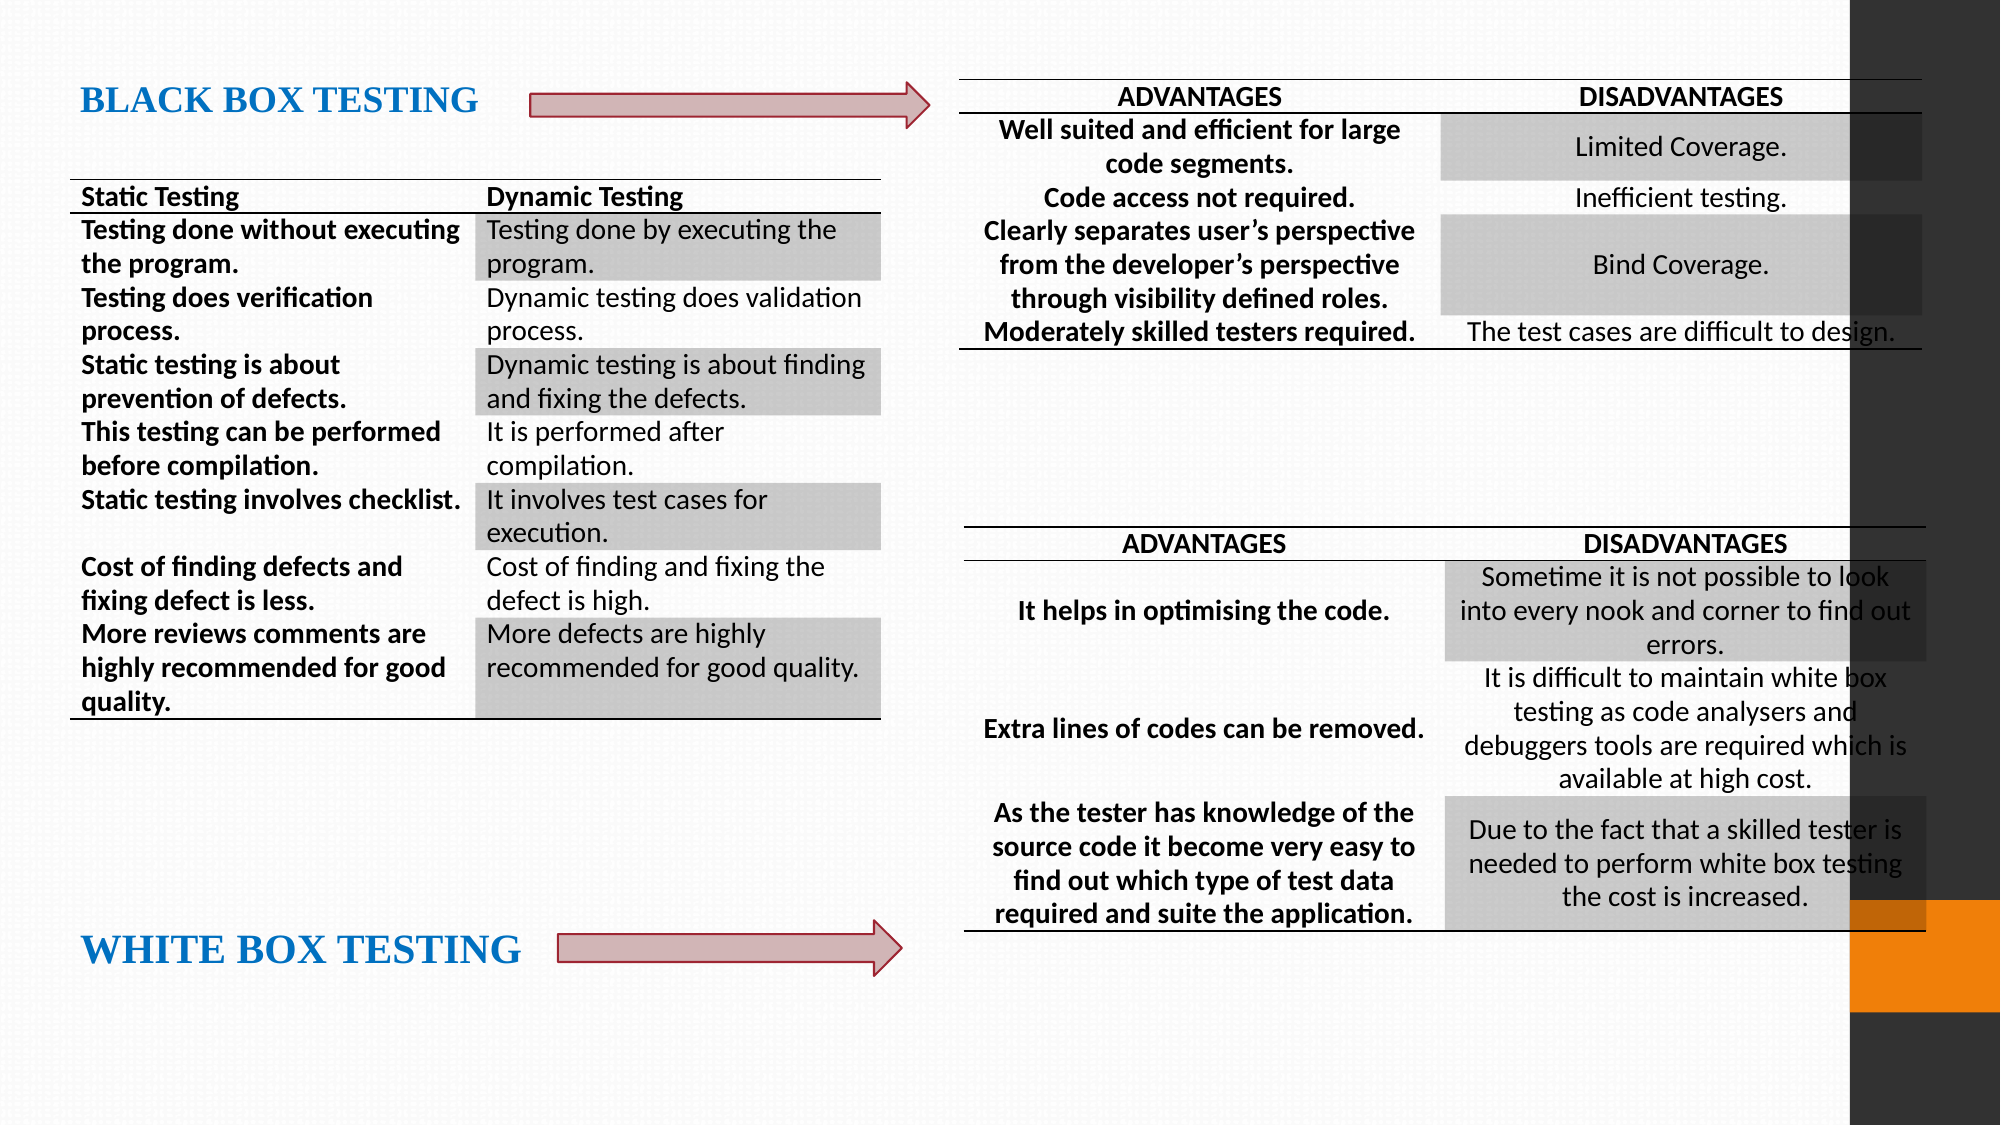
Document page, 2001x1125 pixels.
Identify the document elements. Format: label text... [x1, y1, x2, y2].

table_cell Dynamic testing does validation process. [475, 281, 881, 348]
table_cell It is difficult to maintain white box testing as code analysers and debuggers tools are required which is available at high cost. [1445, 661, 1926, 796]
table_cell Testing done without executing the program. [70, 214, 475, 281]
table_cell Inefficient testing. [1441, 181, 1922, 214]
table_cell Cost of finding and fixing the defect is high. [475, 550, 881, 618]
text_box WHITE BOX TESTING [65, 914, 594, 980]
table_cell Well suited and efficient for large code segments. [959, 114, 1441, 181]
table_header Static Testing [70, 180, 475, 212]
table_header DISADVANTAGES [1441, 80, 1922, 112]
table_cell Cost of finding defects and fixing defect is less. [70, 550, 475, 618]
table_cell Static testing involves checklist. [70, 483, 475, 550]
table_cell Code access not required. [959, 181, 1441, 214]
table_cell Extra lines of codes can be removed. [964, 661, 1445, 796]
table_header Dynamic Testing [475, 180, 881, 212]
text_box [529, 81, 931, 130]
table_cell Moderately skilled testers required. [959, 315, 1441, 348]
table_cell Limited Coverage. [1441, 114, 1922, 181]
table_cell More defects are highly recommended for good quality. [475, 618, 881, 718]
table_cell It involves test cases for execution. [475, 483, 881, 550]
table_cell It helps in optimising the code. [964, 561, 1445, 661]
table_cell Sometime it is not possible to look into every nook and corner to find out errors. [1445, 561, 1926, 661]
table_cell The test cases are difficult to design. [1441, 315, 1922, 348]
table_header ADVANTAGES [964, 528, 1445, 560]
text_box BLACK BOX TESTING [65, 67, 827, 128]
table_cell Dynamic testing is about finding and fixing the defects. [475, 348, 881, 415]
table_cell Testing does verification process. [70, 281, 475, 348]
text_box [556, 919, 903, 977]
table_cell This testing can be performed before compilation. [70, 415, 475, 483]
table_cell More reviews comments are highly recommended for good quality. [70, 618, 475, 718]
table_header ADVANTAGES [959, 80, 1441, 112]
table_header DISADVANTAGES [1445, 528, 1926, 560]
table_cell Bind Coverage. [1441, 214, 1922, 315]
table_cell Clearly separates user’s perspective from the developer’s perspective through visibility defined roles. [959, 214, 1441, 315]
table_cell As the tester has knowledge of the source code it become very easy to find out which type of test data required and suite the application. [964, 796, 1445, 930]
table_cell Testing done by executing the program. [475, 214, 881, 281]
table_cell It is performed after compilation. [475, 415, 881, 483]
table_cell Static testing is about prevention of defects. [70, 348, 475, 415]
table_cell Due to the fact that a skilled tester is needed to perform white box testing the cost is increased. [1445, 796, 1926, 930]
